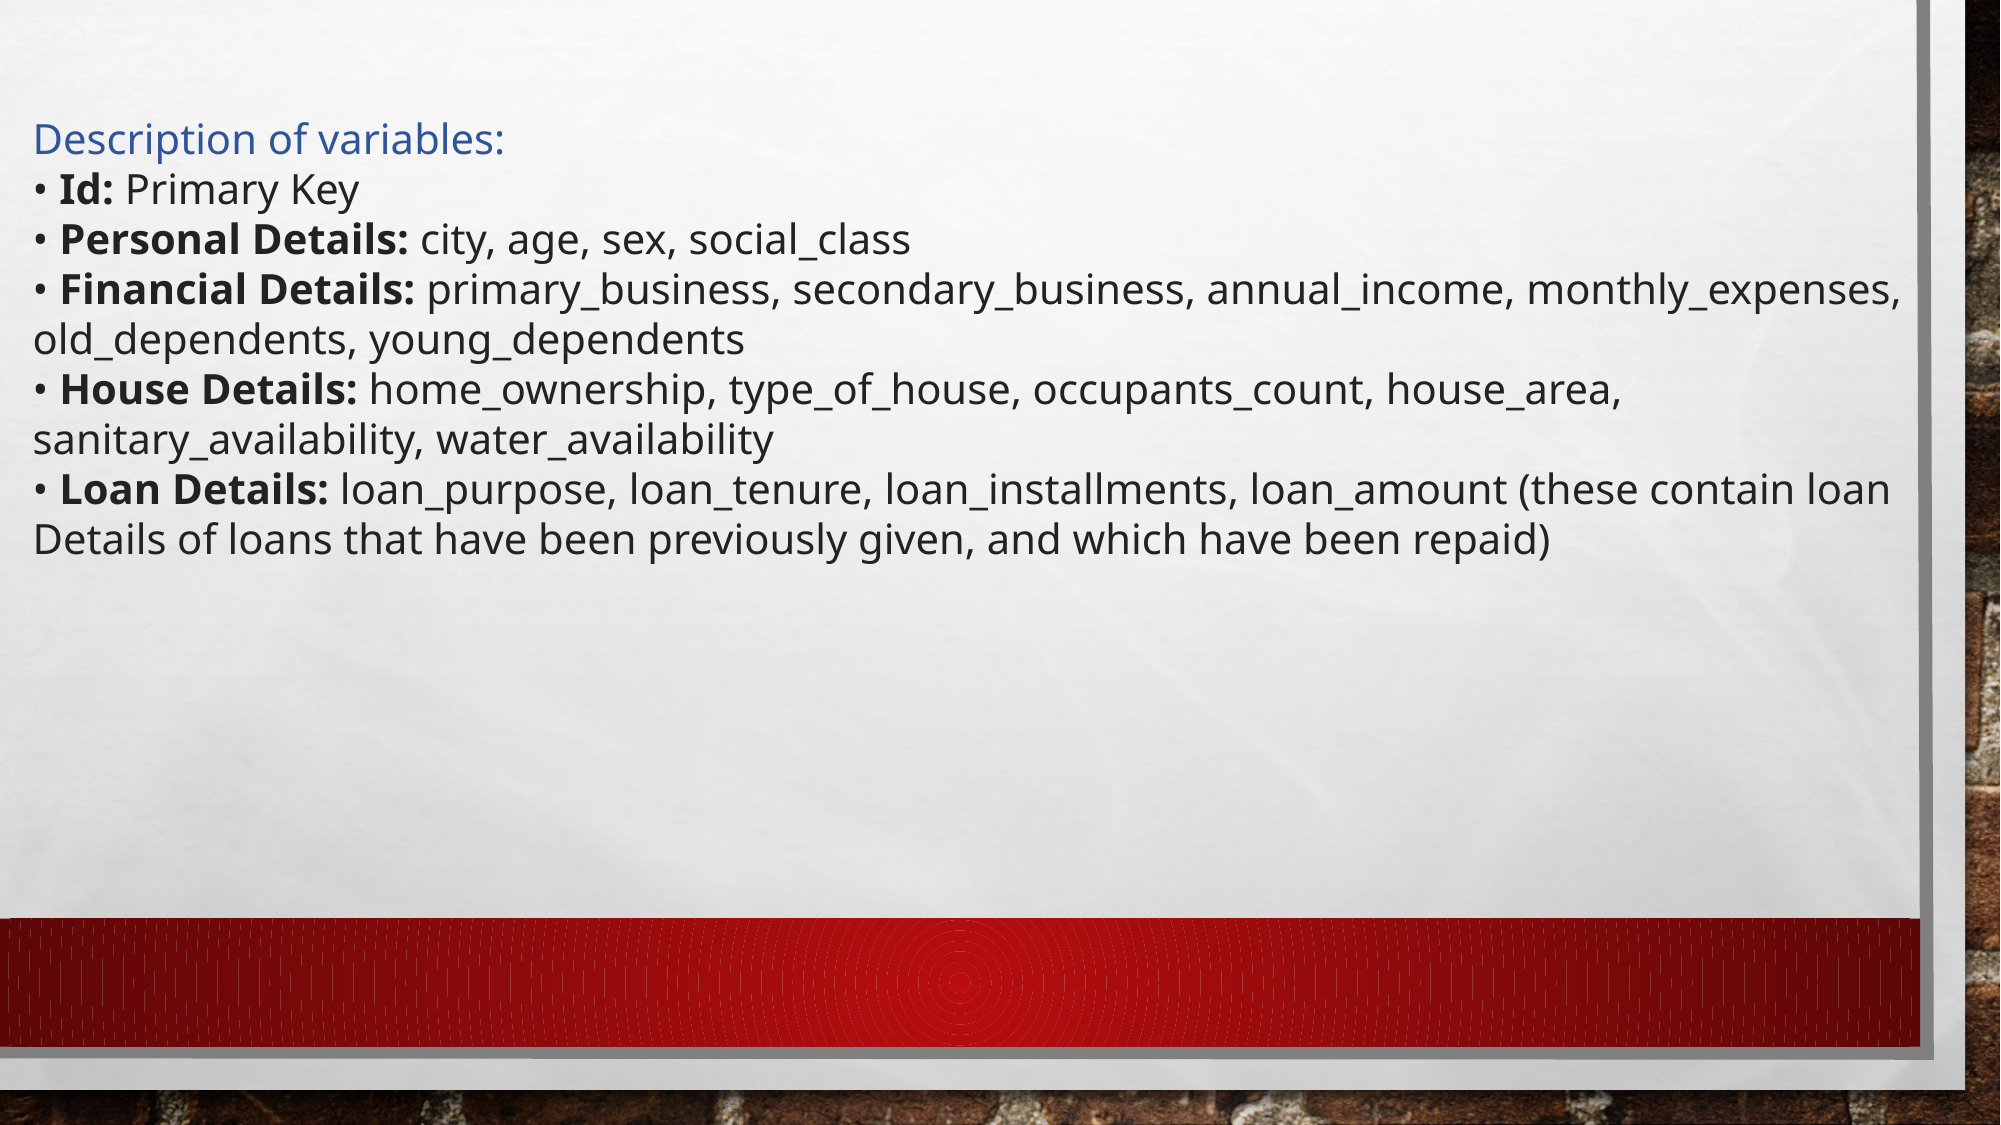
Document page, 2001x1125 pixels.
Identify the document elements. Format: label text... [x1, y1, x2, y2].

text_box Description of variables: • Id: Primary Key • Personal Details: city, age, sex, social_class • Financial Details: primary_business, secondary_business, annual_income, monthly_expenses, old_dependents, young_dependents • House Details: home_ownership, type_of_house, occupants_count, house_area, sanitary_availability, water_availability • Loan Details: loan_purpose, loan_tenure, loan_installments, loan_amount (these contain loan Details of loans that have been previously given, and which have been repaid) [18, 104, 1918, 570]
picture [0, 0, 2000, 1125]
